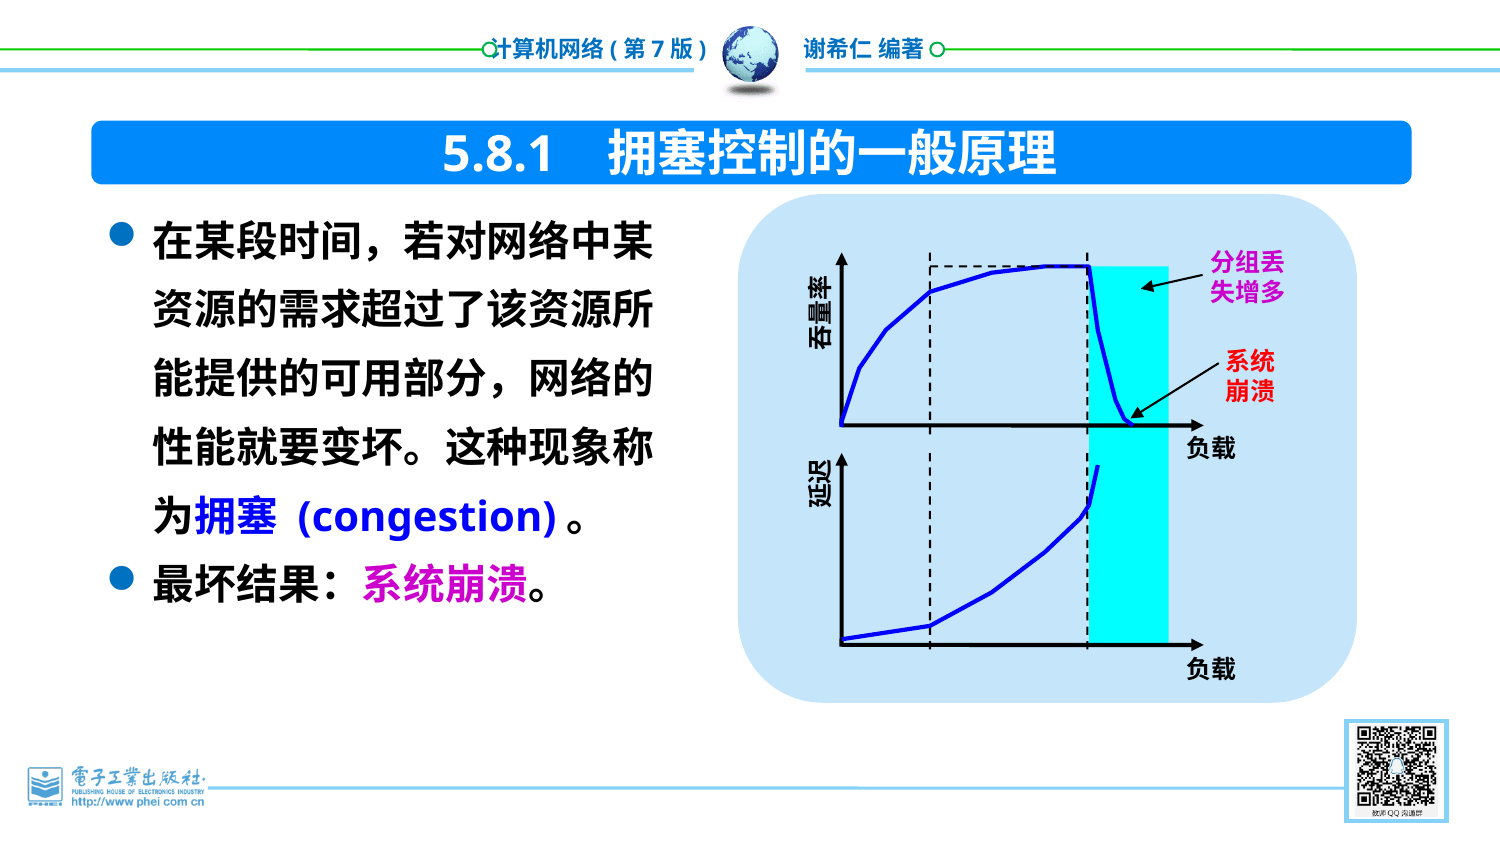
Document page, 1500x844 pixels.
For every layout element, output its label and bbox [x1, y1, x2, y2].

picture [23, 764, 208, 809]
picture [720, 24, 780, 100]
text_box [91, 113, 1412, 616]
text_box [735, 191, 1360, 705]
picture [1355, 724, 1438, 817]
